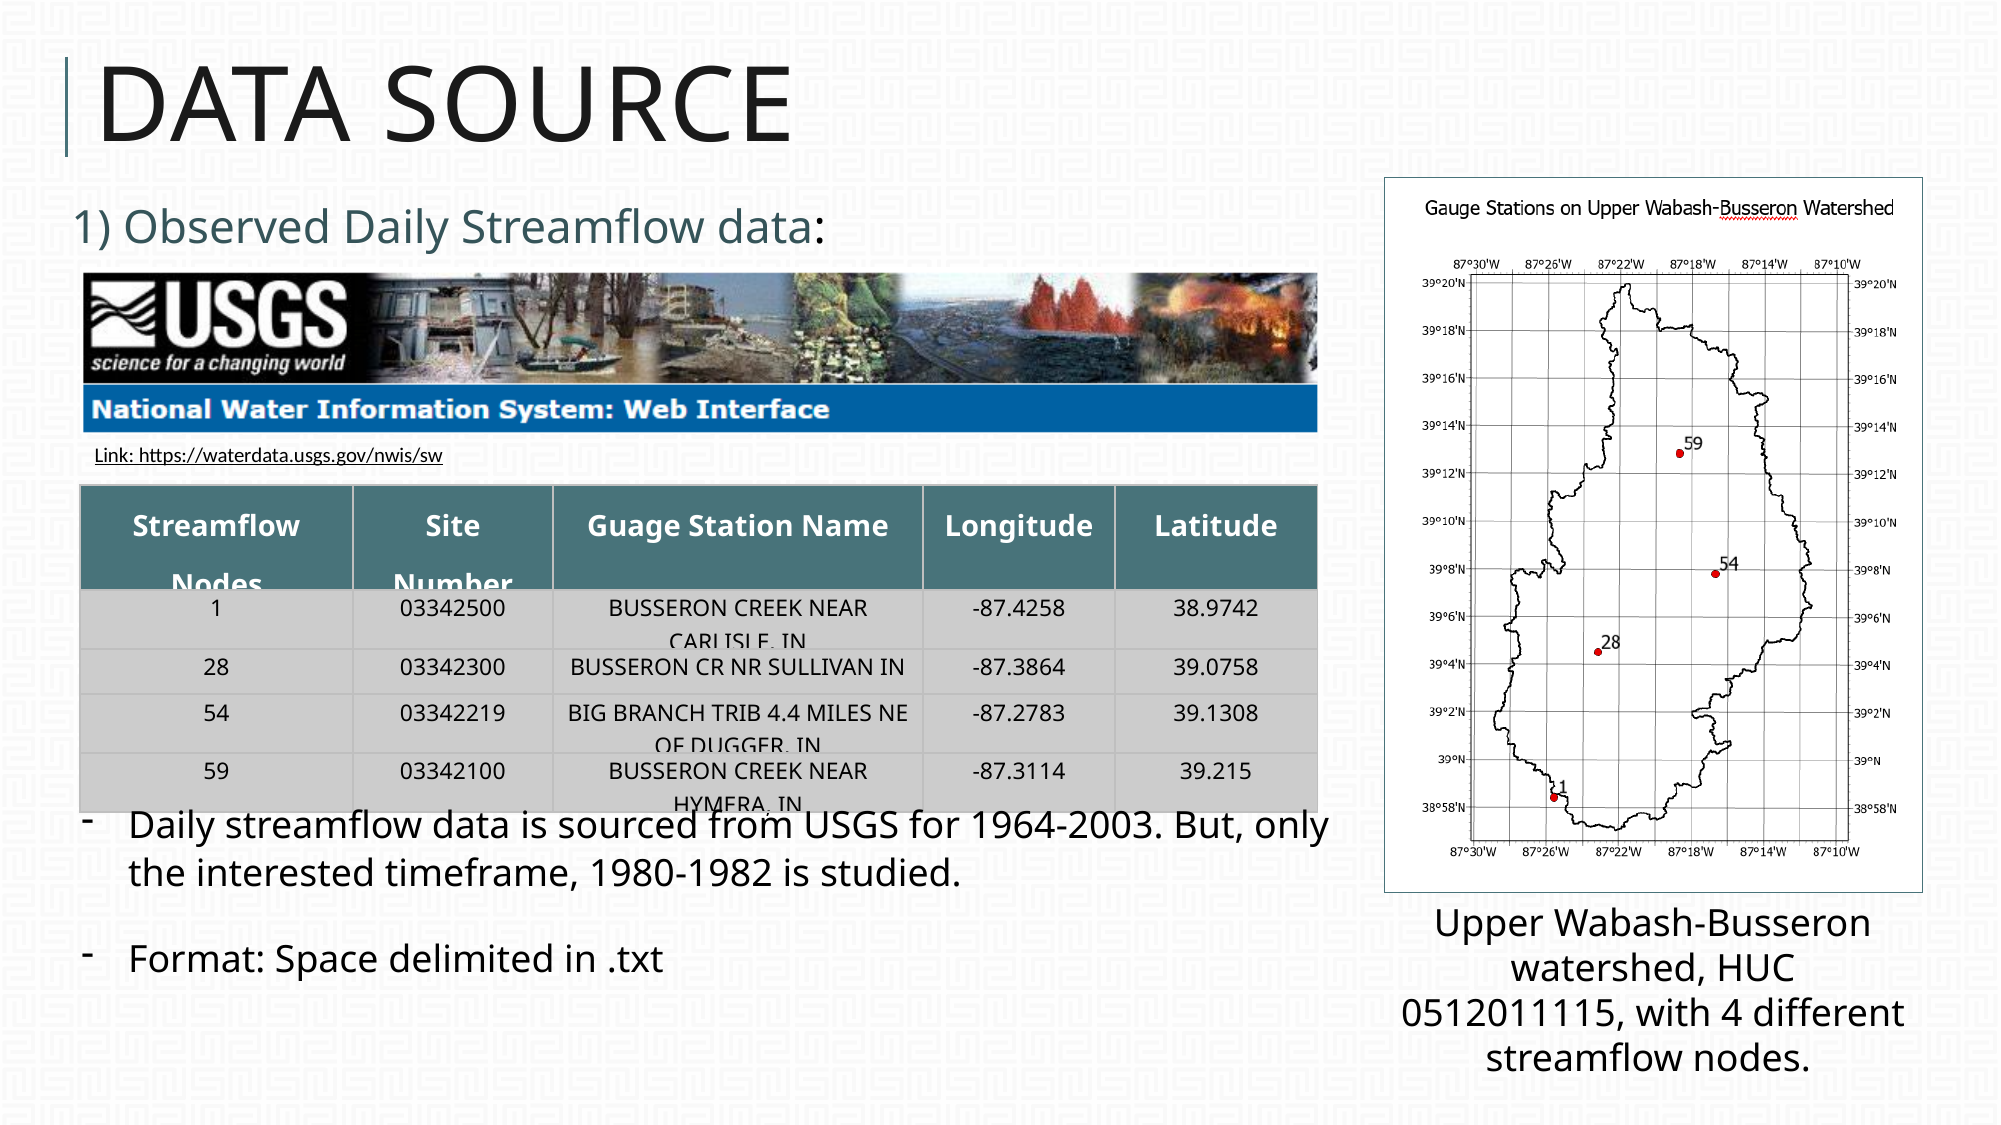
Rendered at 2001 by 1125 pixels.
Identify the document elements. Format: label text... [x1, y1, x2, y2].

table_cell 39.215 [1116, 754, 1317, 790]
table_cell 03342100 [354, 754, 552, 790]
table_cell 39.1308 [1116, 695, 1317, 752]
table_cell 03342300 [354, 650, 552, 693]
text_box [66, 53, 1675, 160]
text_box Daily streamflow data is sourced from USGS for 1964-2003. But, only the interested timeframe, 1980-1982 is studied. Format: Space delimited in .txt [66, 790, 1375, 988]
table_cell -87.2783 [924, 695, 1114, 752]
text_box Upper Wabash-Busseron watershed, HUC 0512011115, with 4 different streamflow nodes. [1384, 899, 1923, 1087]
table_cell BIG BRANCH TRIB 4.4 MILES NE OF DUGGER, IN [554, 695, 922, 752]
table_cell BUSSERON CR NR SULLIVAN IN [554, 650, 922, 693]
picture [1383, 177, 1923, 893]
table_cell 39.0758 [1116, 650, 1317, 693]
table_cell BUSSERON CREEK NEAR CARLISLE, IN [554, 591, 922, 648]
text_box Link: https://waterdata.usgs.gov/nwis/sw [79, 441, 1080, 474]
table_cell 03342219 [354, 695, 552, 752]
table_header Longitude [924, 486, 1114, 589]
table_header Latitude [1116, 486, 1317, 589]
text_box 1) Observed Daily Streamflow data: [41, 197, 1377, 857]
table_cell 03342500 [354, 591, 552, 648]
table_cell BUSSERON CREEK NEAR HYMERA, IN [554, 754, 922, 790]
table_header Guage Station Name [554, 486, 922, 589]
table_cell 28 [81, 650, 352, 693]
table_cell 54 [81, 695, 352, 752]
table_header Streamflow Nodes [81, 486, 352, 589]
table_cell -87.3864 [924, 650, 1114, 693]
table_cell -87.4258 [924, 591, 1114, 648]
table_cell 1 [81, 591, 352, 648]
table_cell 59 [81, 754, 352, 790]
table_cell -87.3114 [924, 754, 1114, 790]
table_cell 38.9742 [1116, 591, 1317, 648]
picture [79, 267, 1318, 434]
table_header Site Number [354, 486, 552, 589]
